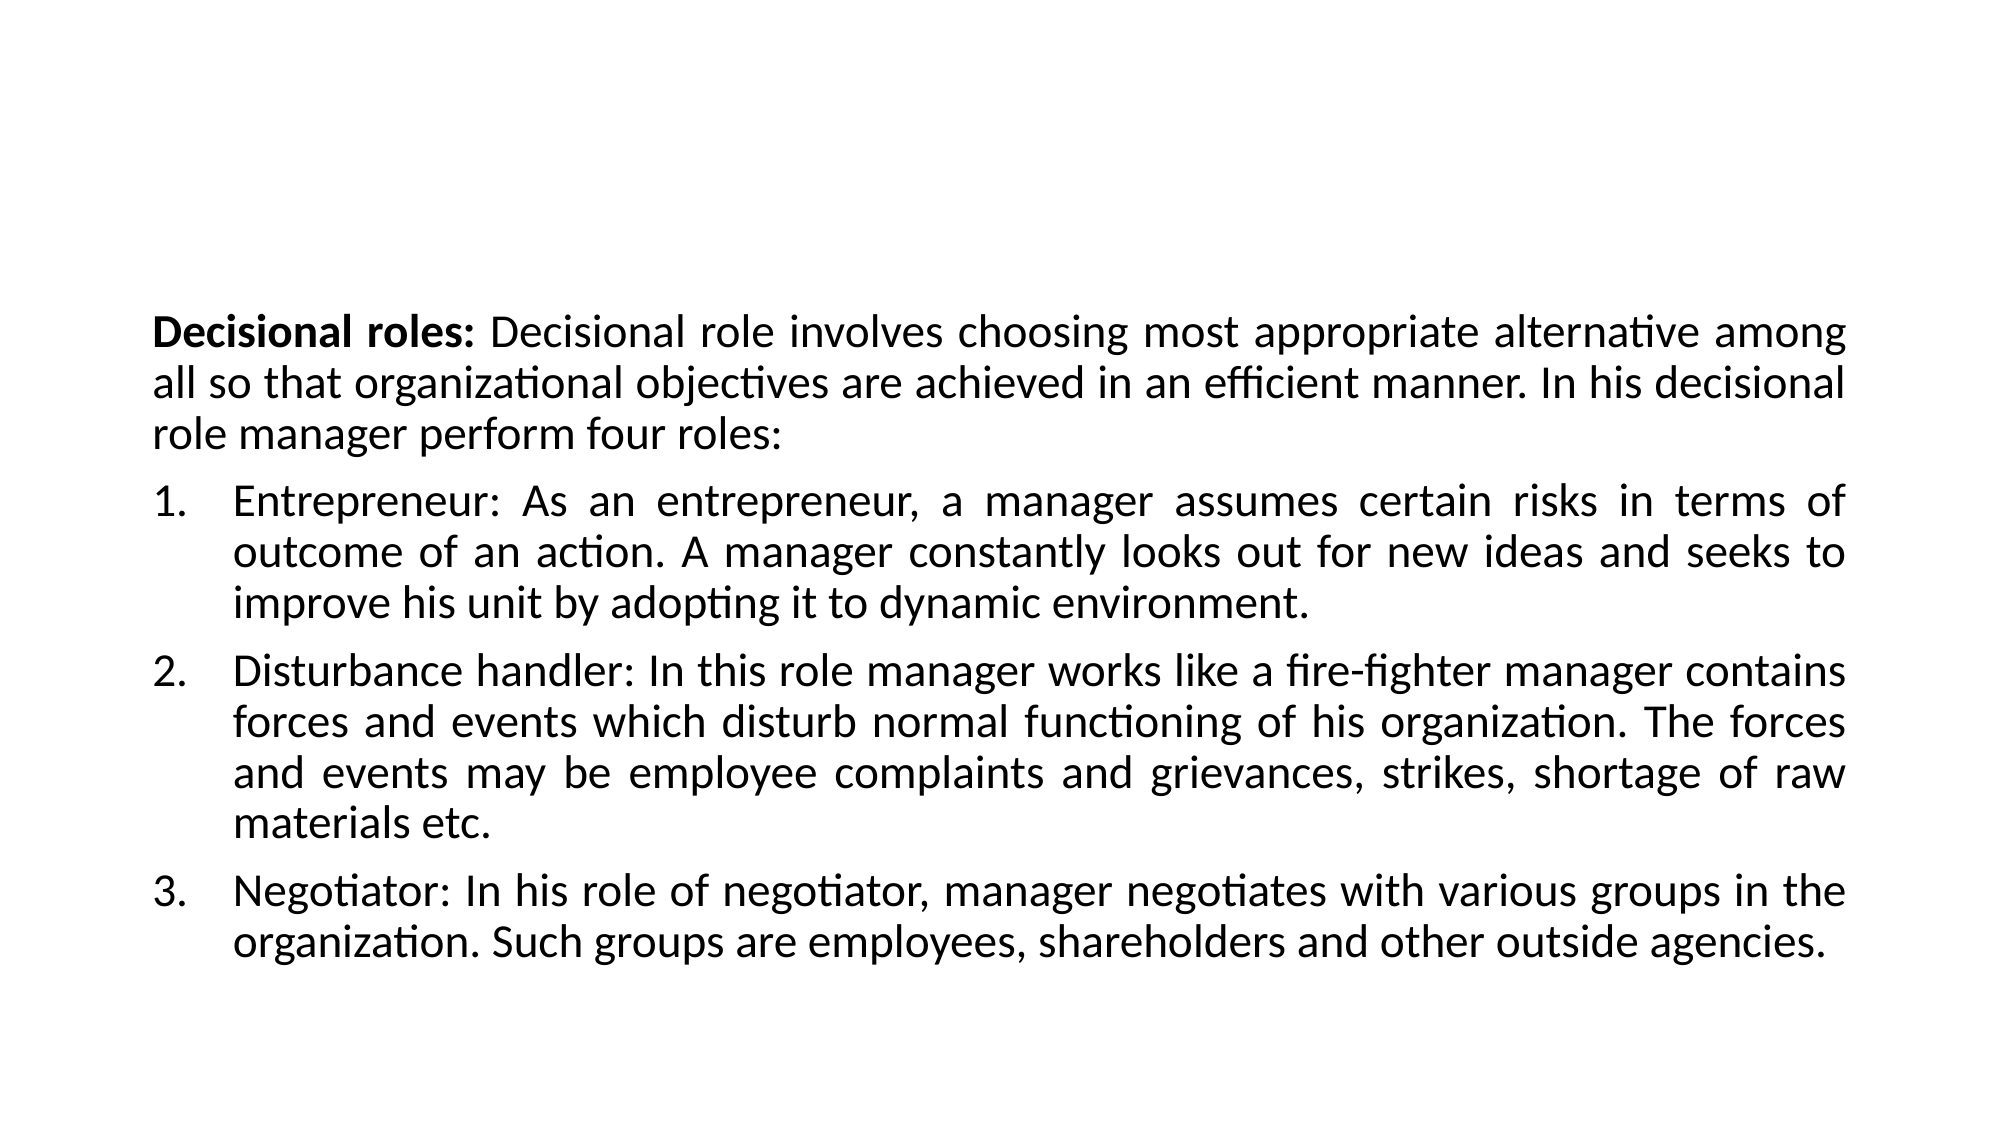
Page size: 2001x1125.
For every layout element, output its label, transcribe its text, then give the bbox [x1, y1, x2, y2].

list Decisional roles: Decisional role involves choosing most appropriate alternative among all so that organizational objectives are achieved in an efficient manner. In his decisional role manager perform four roles: Entrepreneur: As an entrepreneur, a manager assumes certain risks in terms of outcome of an action. A manager constantly looks out for new ideas and seeks to improve his unit by adopting it to dynamic environment. Disturbance handler: In this role manager works like a fire-fighter manager contains forces and events which disturb normal functioning of his organization. The forces and events may be employee complaints and grievances, strikes, shortage of raw materials etc. Negotiator: In his role of negotiator, manager negotiates with various groups in the organization. Such groups are employees, shareholders and other outside agencies. [137, 299, 1863, 1014]
